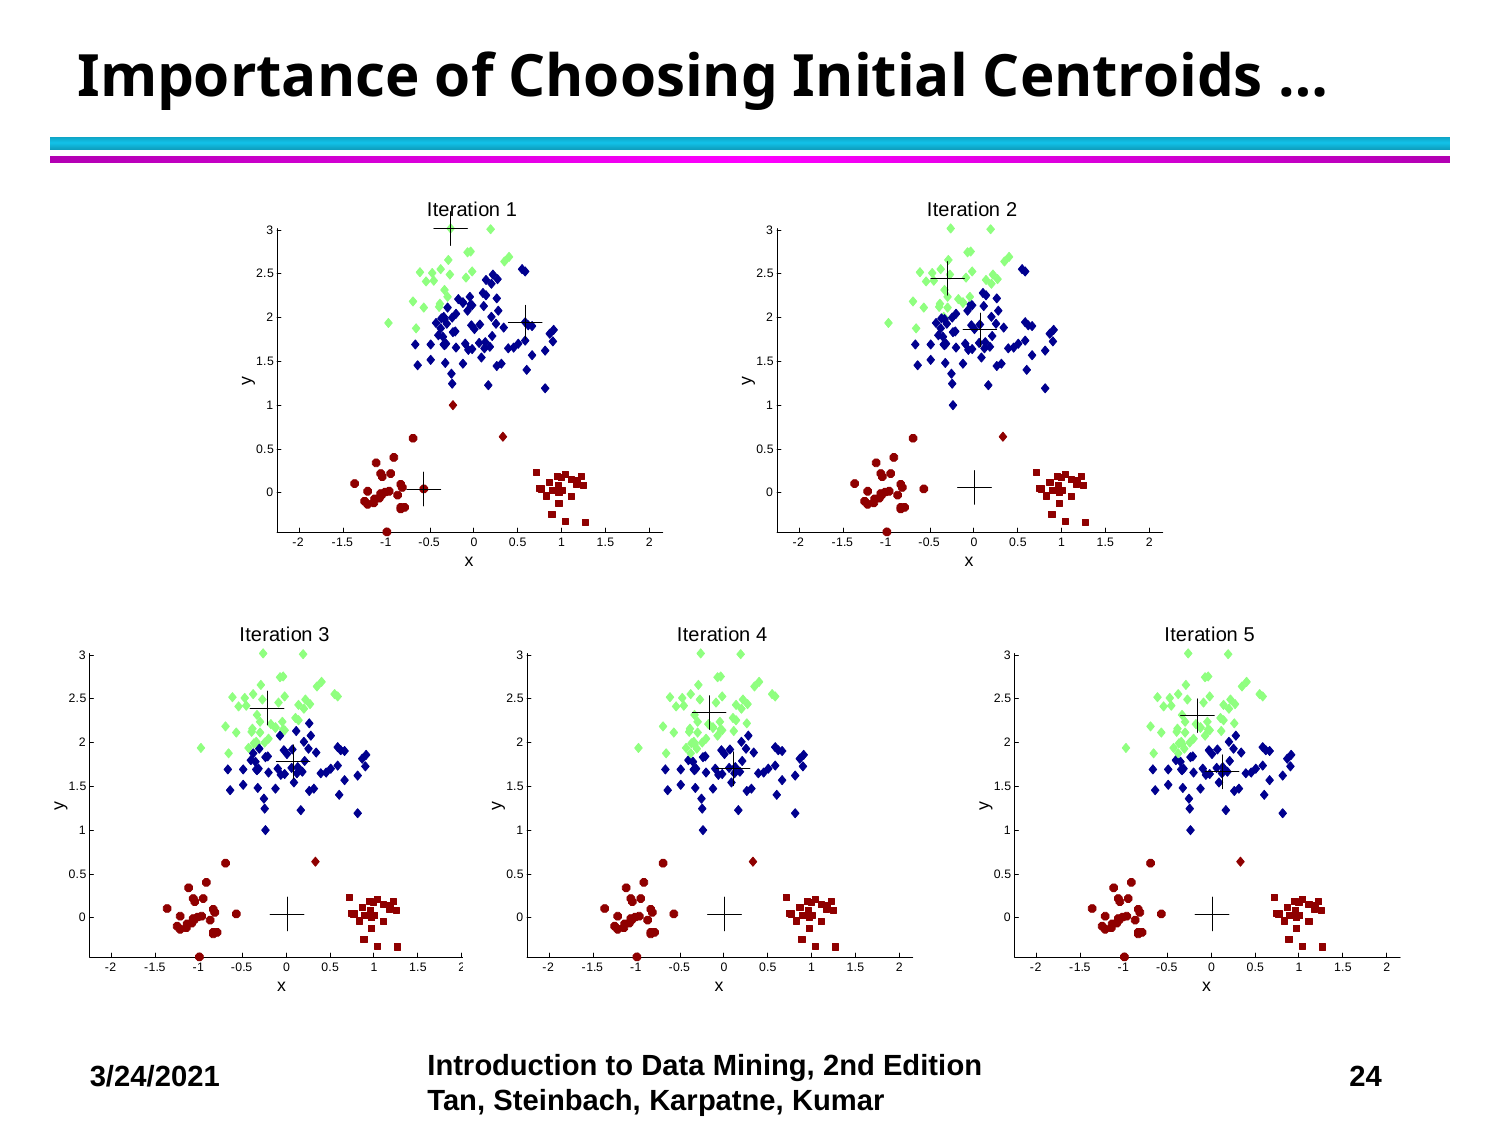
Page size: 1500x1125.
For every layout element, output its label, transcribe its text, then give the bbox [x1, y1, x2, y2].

title Importance of Choosing Initial Centroids … [62, 24, 1421, 116]
picture [24, 624, 1450, 1000]
picture [212, 199, 1212, 575]
